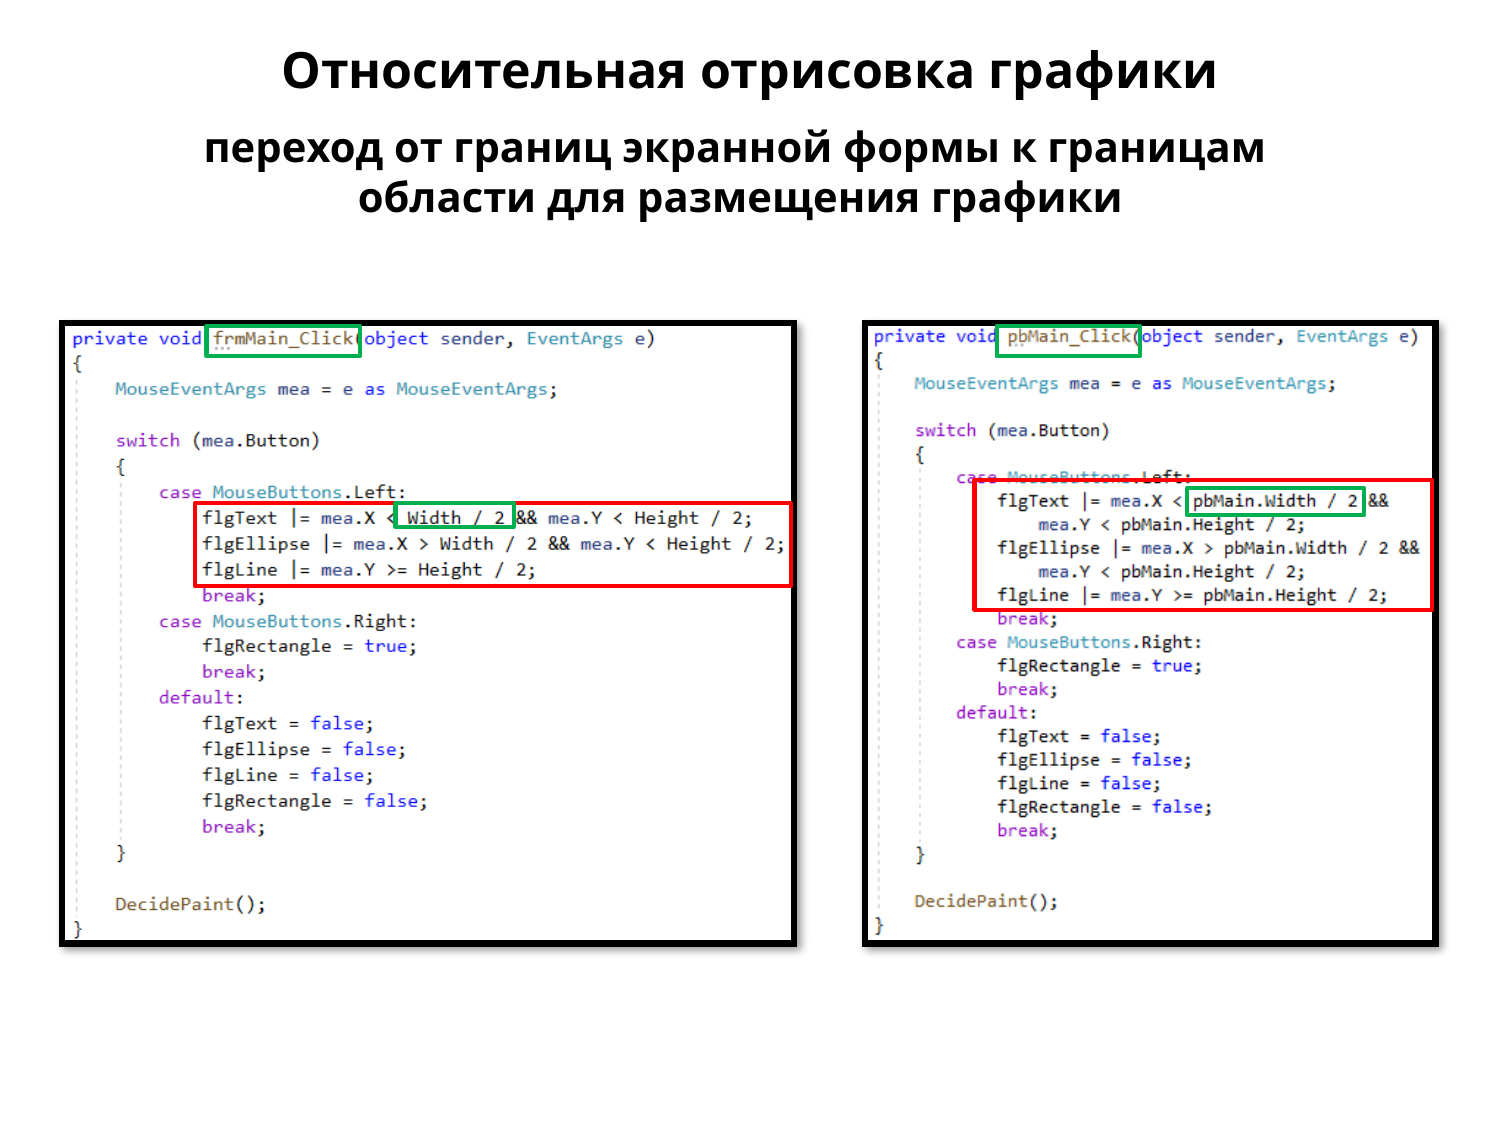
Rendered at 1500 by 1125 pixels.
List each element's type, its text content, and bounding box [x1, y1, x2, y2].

picture [64, 326, 792, 941]
text_box переход от границ экранной формы к границам области для размещения графики [31, 113, 1450, 229]
picture [867, 326, 1433, 941]
text_box Относительная отрисовка графики [17, 30, 1483, 106]
